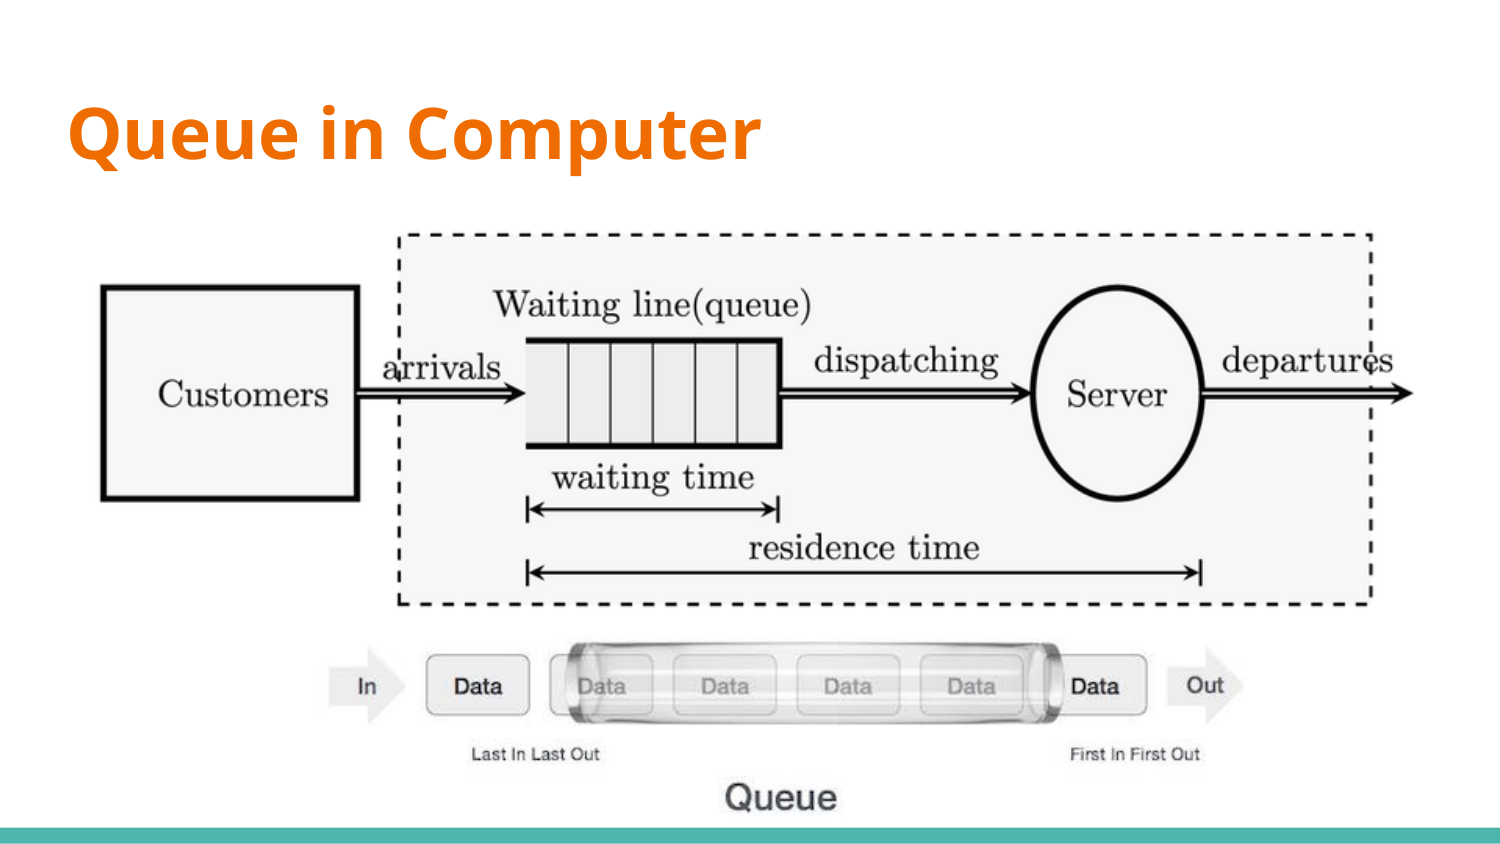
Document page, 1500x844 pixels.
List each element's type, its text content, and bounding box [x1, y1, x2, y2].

title Queue in Computer [51, 72, 1449, 189]
picture [92, 226, 1422, 615]
picture [317, 625, 1256, 824]
